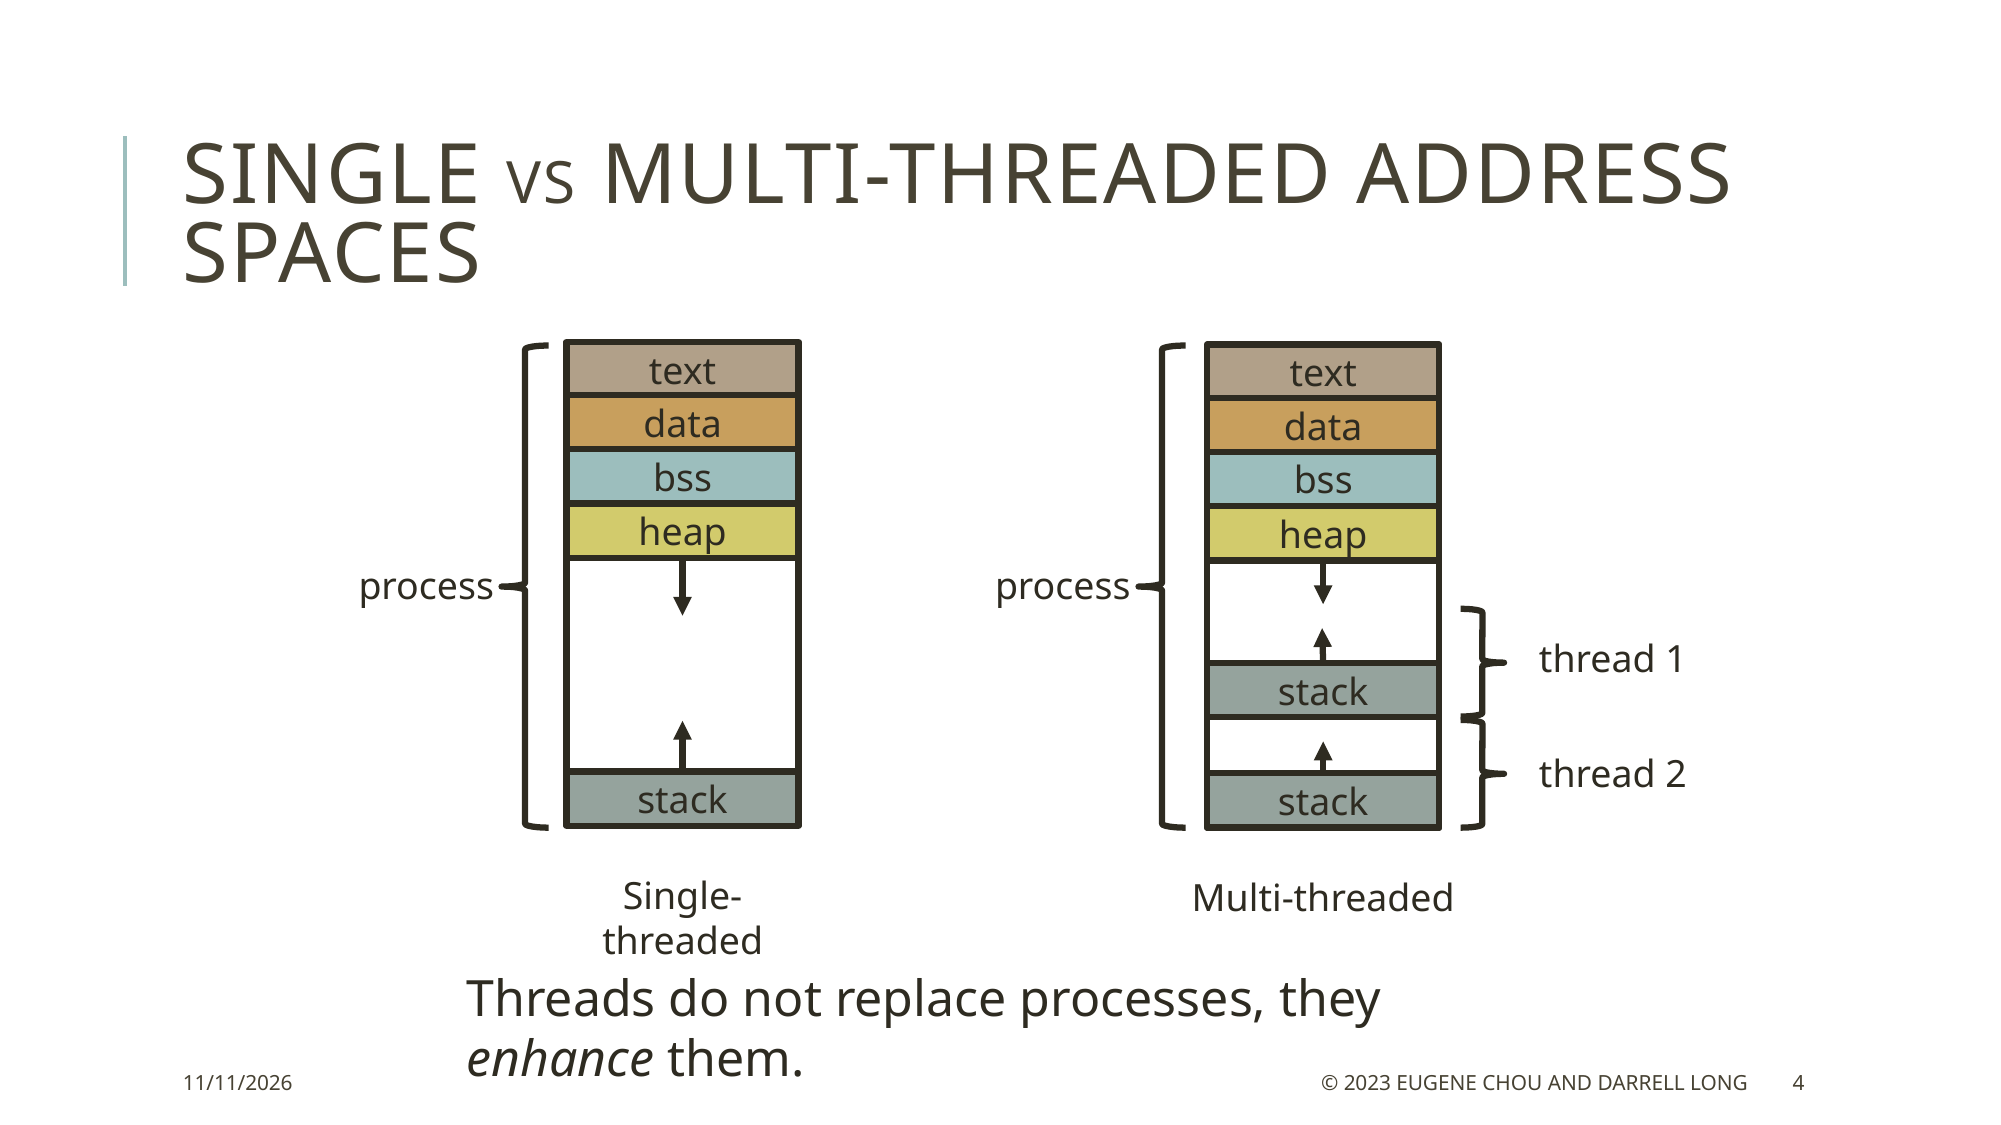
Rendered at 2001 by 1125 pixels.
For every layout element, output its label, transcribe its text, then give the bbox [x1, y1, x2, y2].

text_box Threads do not replace processes, they enhance them. [451, 959, 1598, 1095]
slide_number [168, 1061, 522, 1107]
footer © 2023 Eugene Chou and Darrell Long [794, 1061, 1763, 1107]
slide_number 4 [1777, 1061, 1938, 1107]
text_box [339, 341, 1722, 928]
title Single vs Multi-Threaded Address Spaces [168, 96, 1763, 342]
